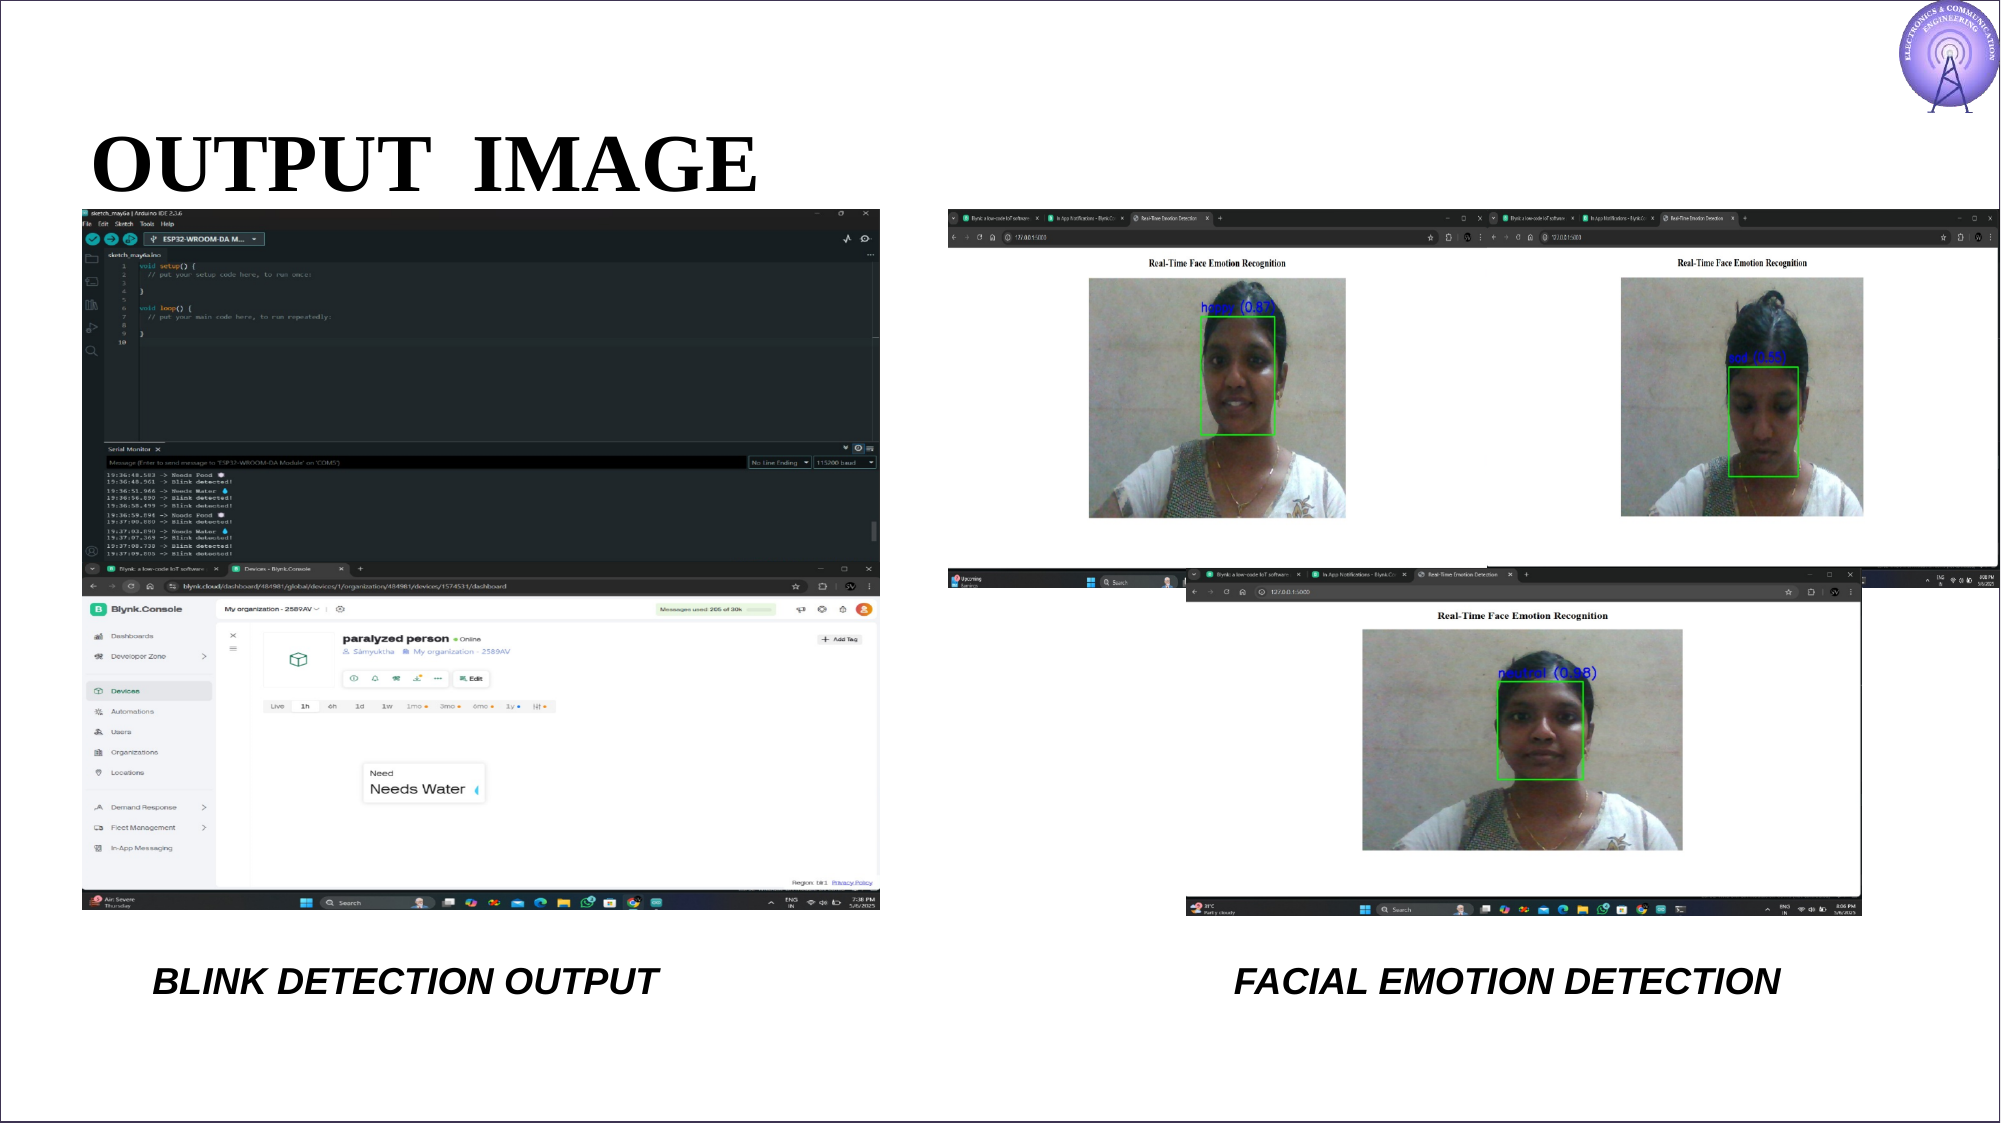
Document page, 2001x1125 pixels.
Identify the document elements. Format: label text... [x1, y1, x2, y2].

picture [1899, 0, 2000, 113]
picture [81, 208, 880, 910]
picture [947, 209, 2000, 916]
text_box BLINK DETECTION OUTPUT FACIAL EMOTION DETECTION [32, 949, 1960, 1010]
title OUTPUT IMAGE [0, 35, 1918, 298]
